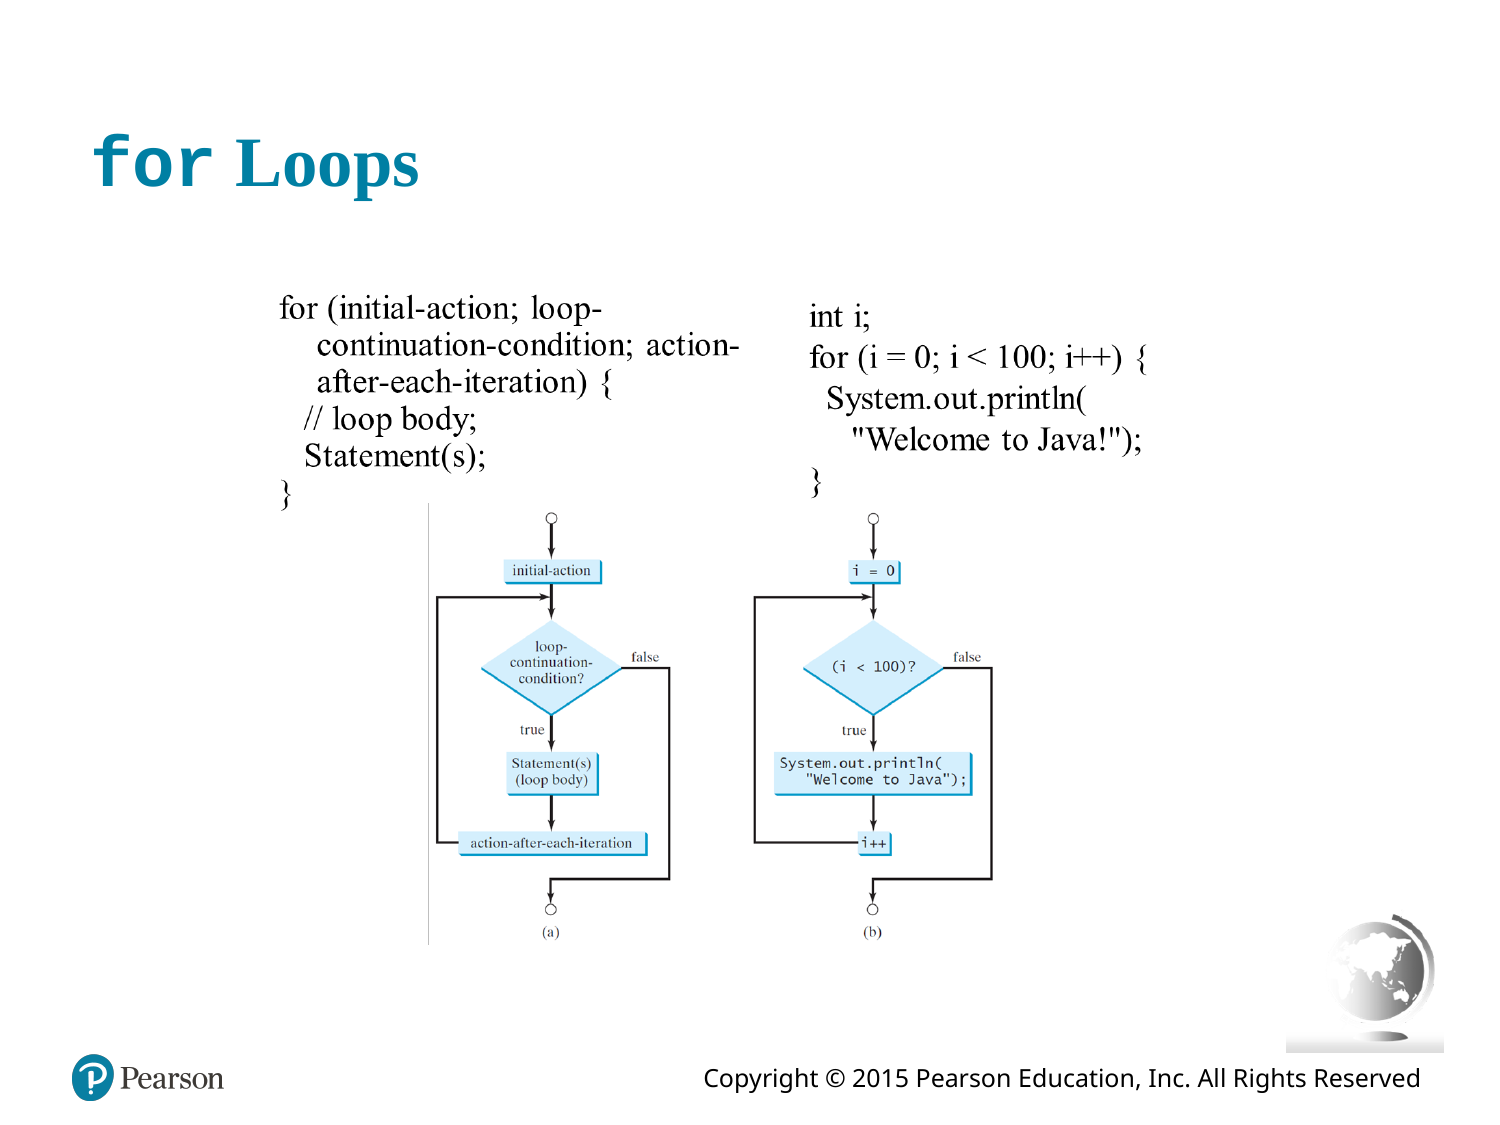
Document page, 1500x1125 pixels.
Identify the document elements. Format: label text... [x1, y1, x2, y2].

picture [72, 1087, 83, 1101]
picture [72, 1054, 88, 1070]
picture [1286, 909, 1444, 1053]
picture [257, 274, 1243, 945]
picture [98, 1054, 224, 1101]
title for Loops [75, 40, 1425, 216]
picture [80, 1063, 106, 1088]
